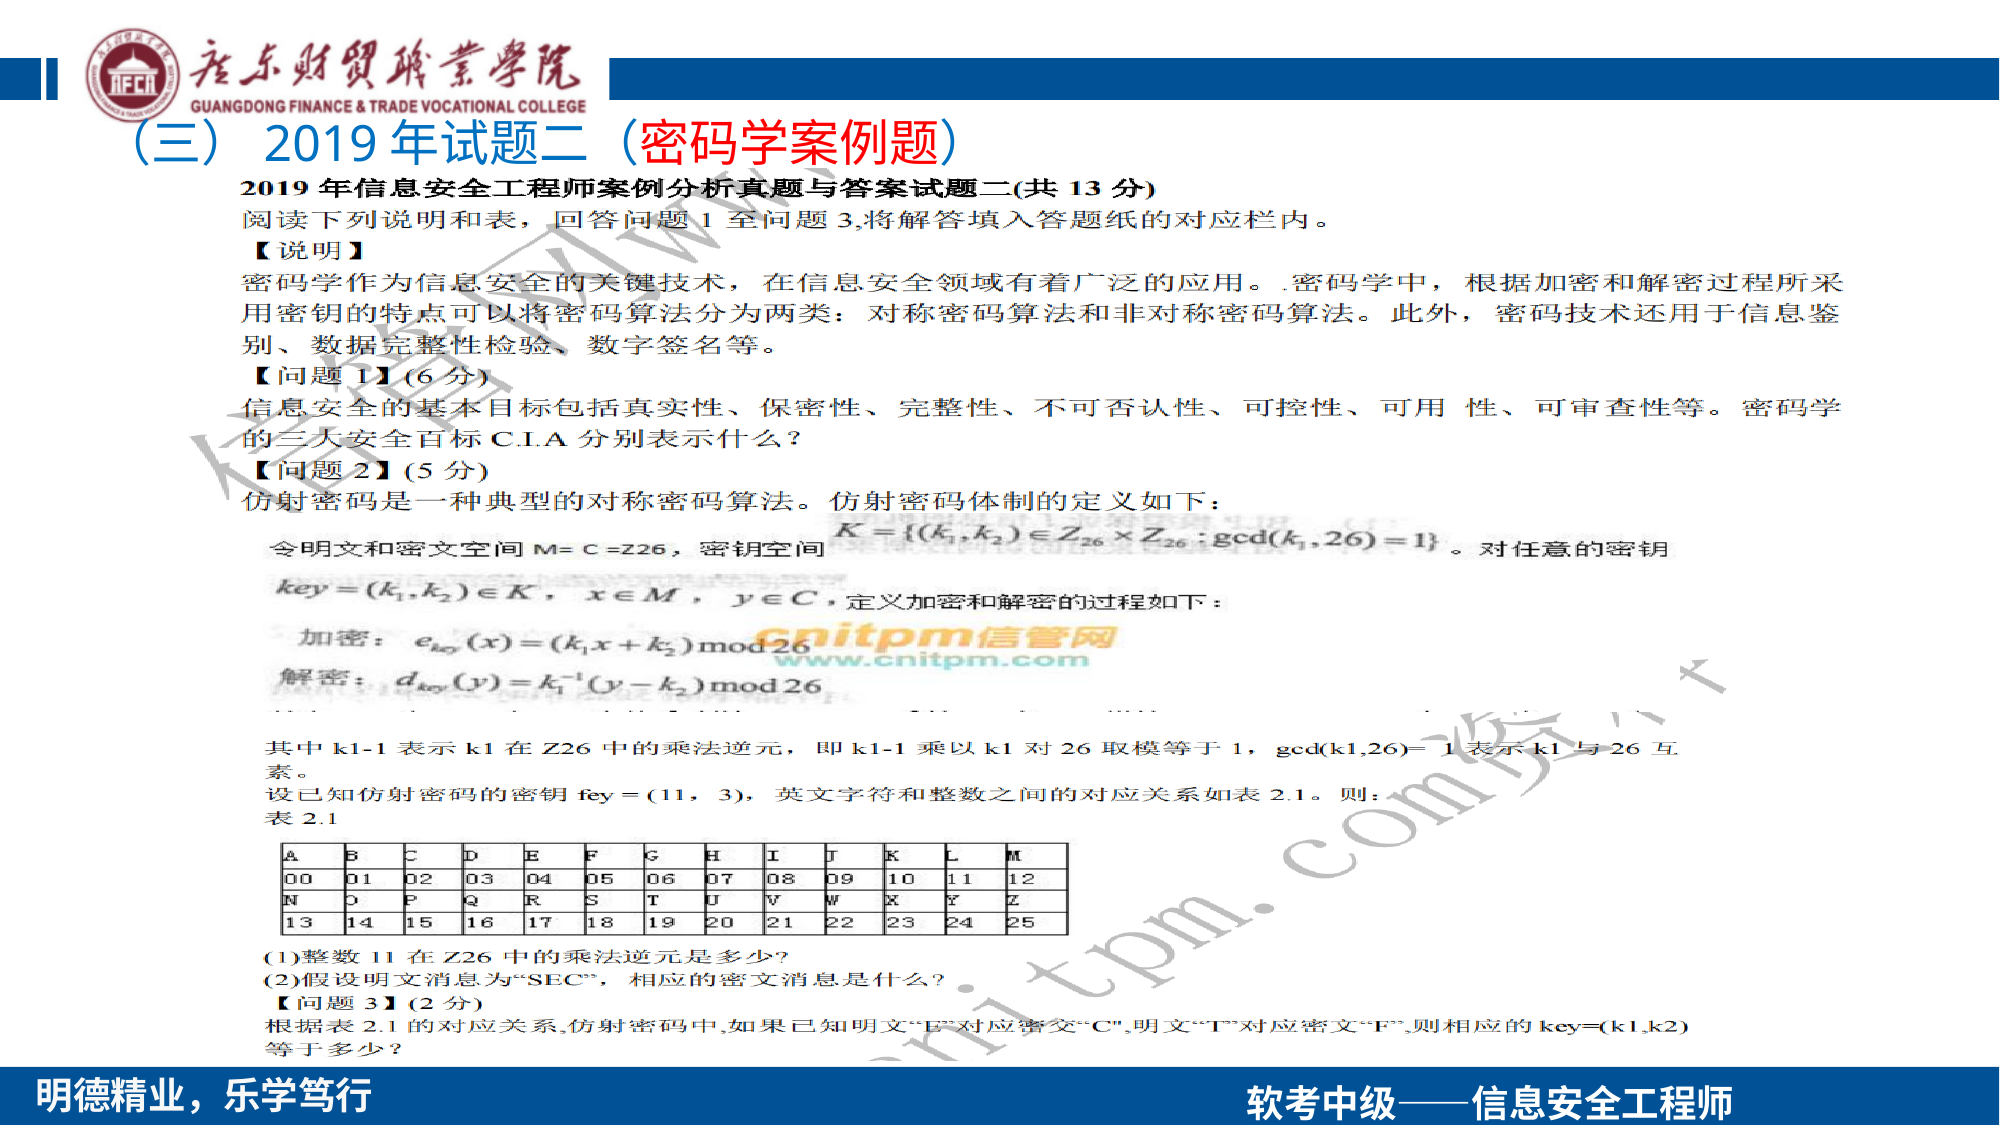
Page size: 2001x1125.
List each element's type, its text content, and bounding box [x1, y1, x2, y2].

picture [83, 20, 593, 134]
text_box （三）2019年试题二（密码学案例题） [87, 91, 1302, 179]
picture [144, 168, 1900, 1061]
